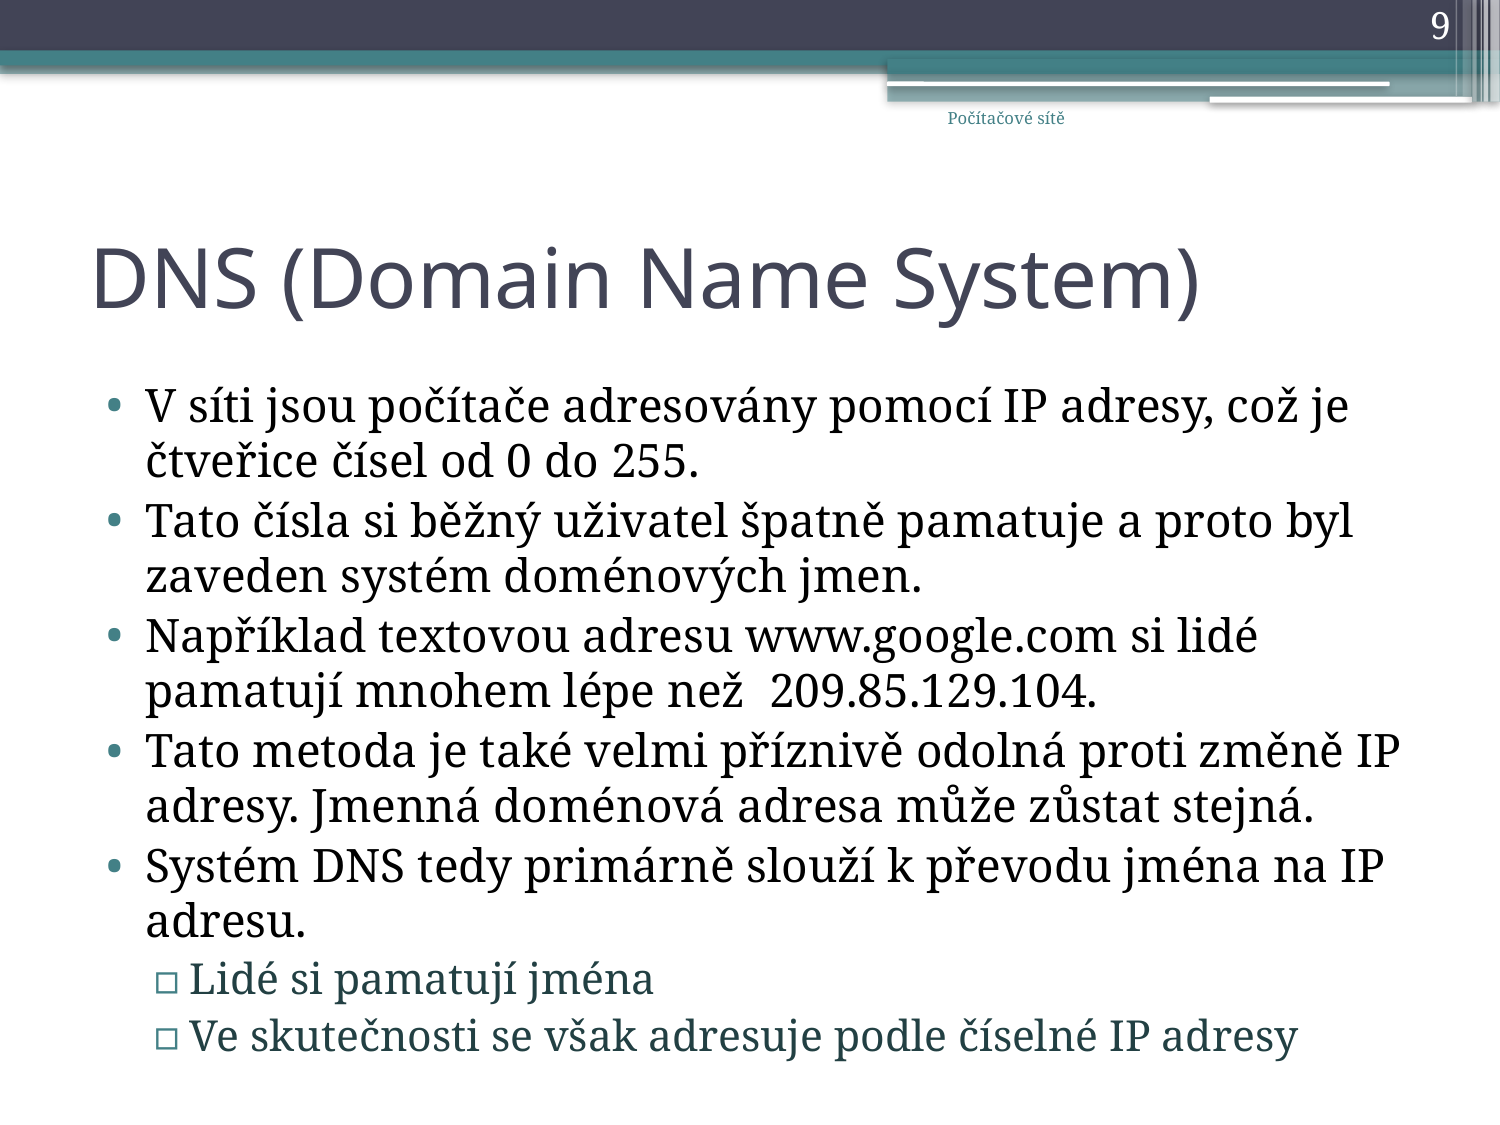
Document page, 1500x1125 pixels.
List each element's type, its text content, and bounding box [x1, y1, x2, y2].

slide_number 9 [1341, 0, 1466, 61]
footer Počítačové sítě [862, 100, 1080, 176]
list V síti jsou počítače adresovány pomocí IP adresy, což je čtveřice čísel od 0 do 255. Tato čísla si běžný uživatel špatně pamatuje a proto byl zaveden systém doménových jmen. Například textovou adresu www.google.com si lidé pamatují mnohem lépe než 209.85.129.104. Tato metoda je také velmi příznivě odolná proti změně IP adresy. Jmenná doménová adresa může zůstat stejná. Systém DNS tedy primárně slouží k převodu jména na IP adresu. Lidé si pamatují jména Ve skutečnosti se však adresuje podle číselné IP adresy [75, 368, 1425, 1079]
title DNS (Domain Name System) [75, 187, 1425, 363]
